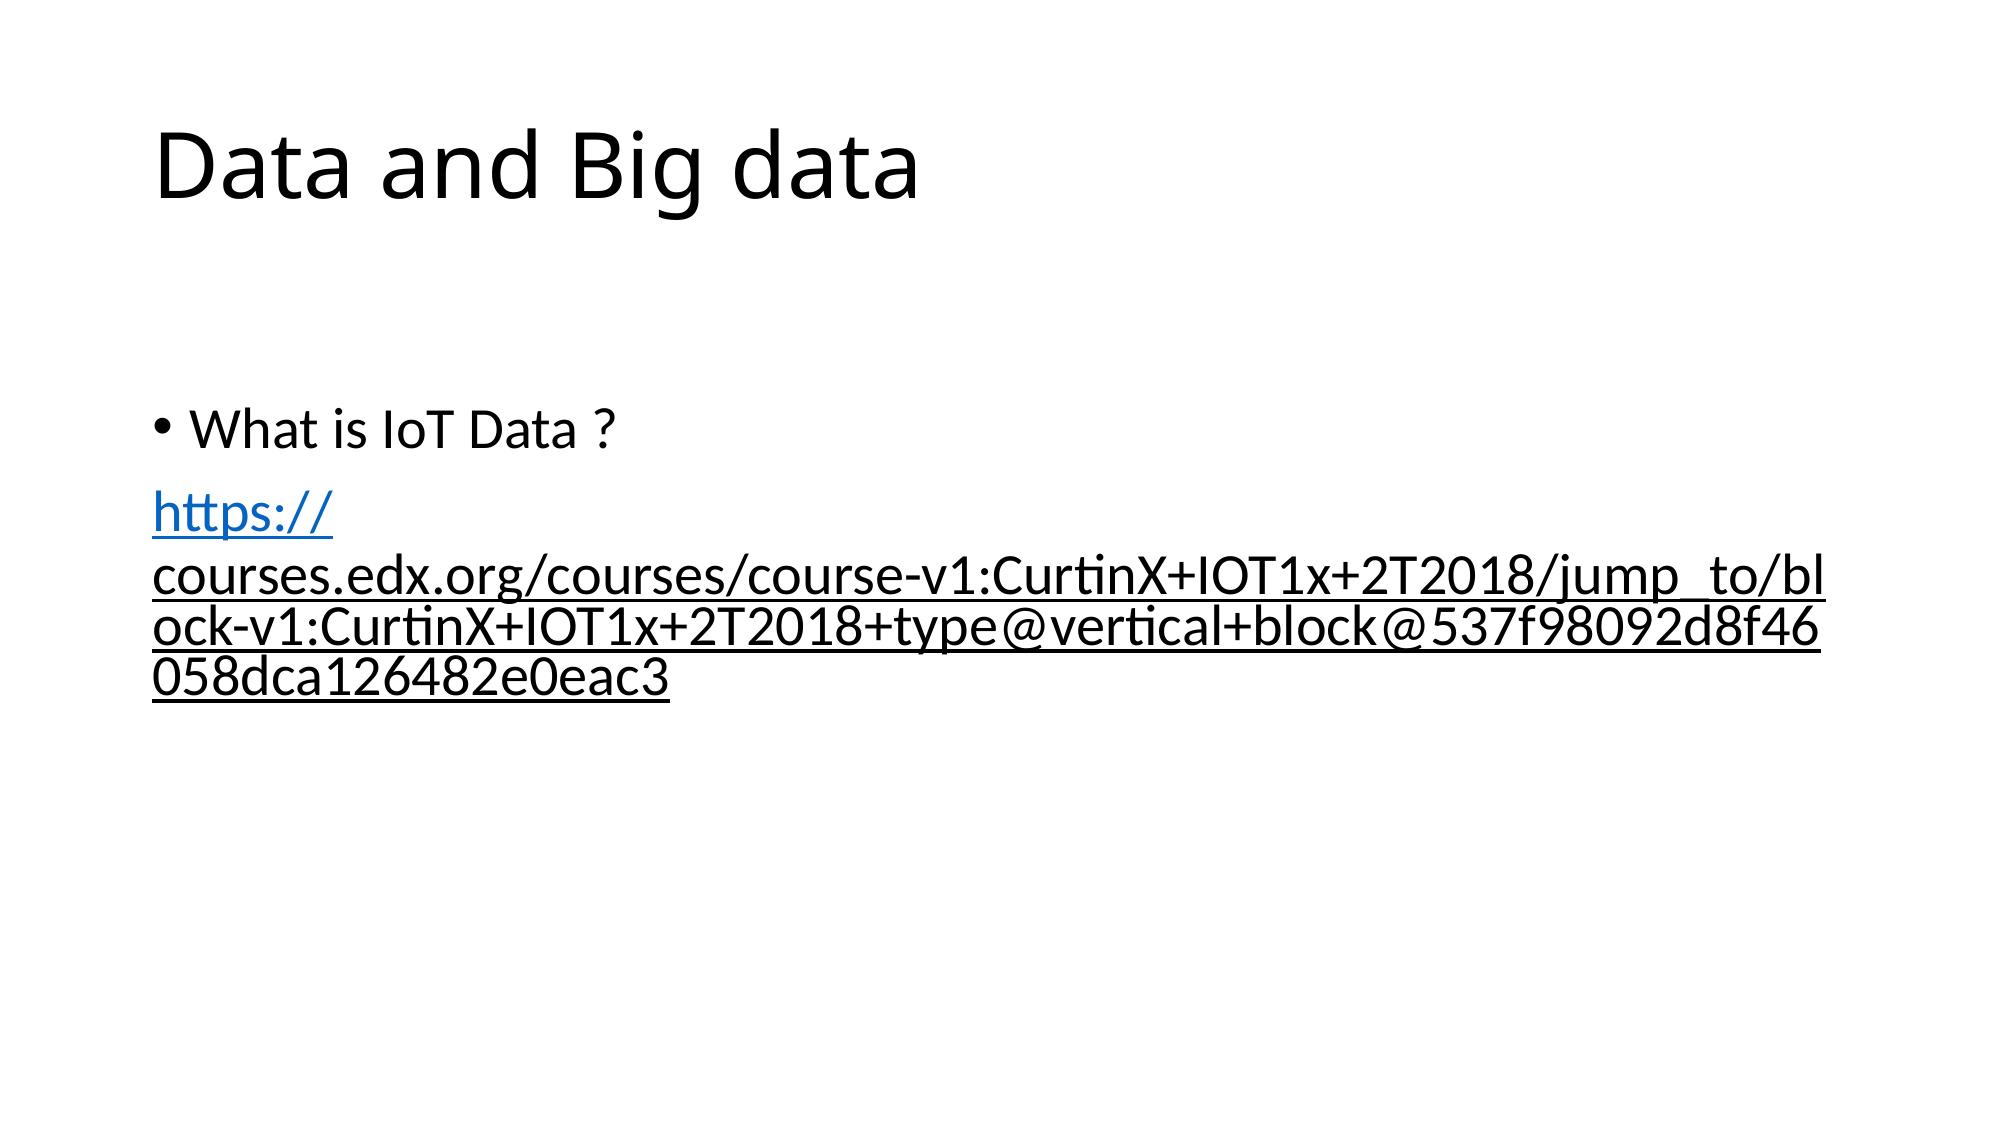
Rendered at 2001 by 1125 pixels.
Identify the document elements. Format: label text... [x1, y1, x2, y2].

title Data and Big data [137, 59, 1863, 278]
list What is IoT Data ? https://courses.edx.org/courses/course-v1:CurtinX+IOT1x+2T2018/jump_to/block-v1:CurtinX+IOT1x+2T2018+type@vertical+block@537f98092d8f46058dca126482e0eac3 [137, 299, 1863, 1014]
